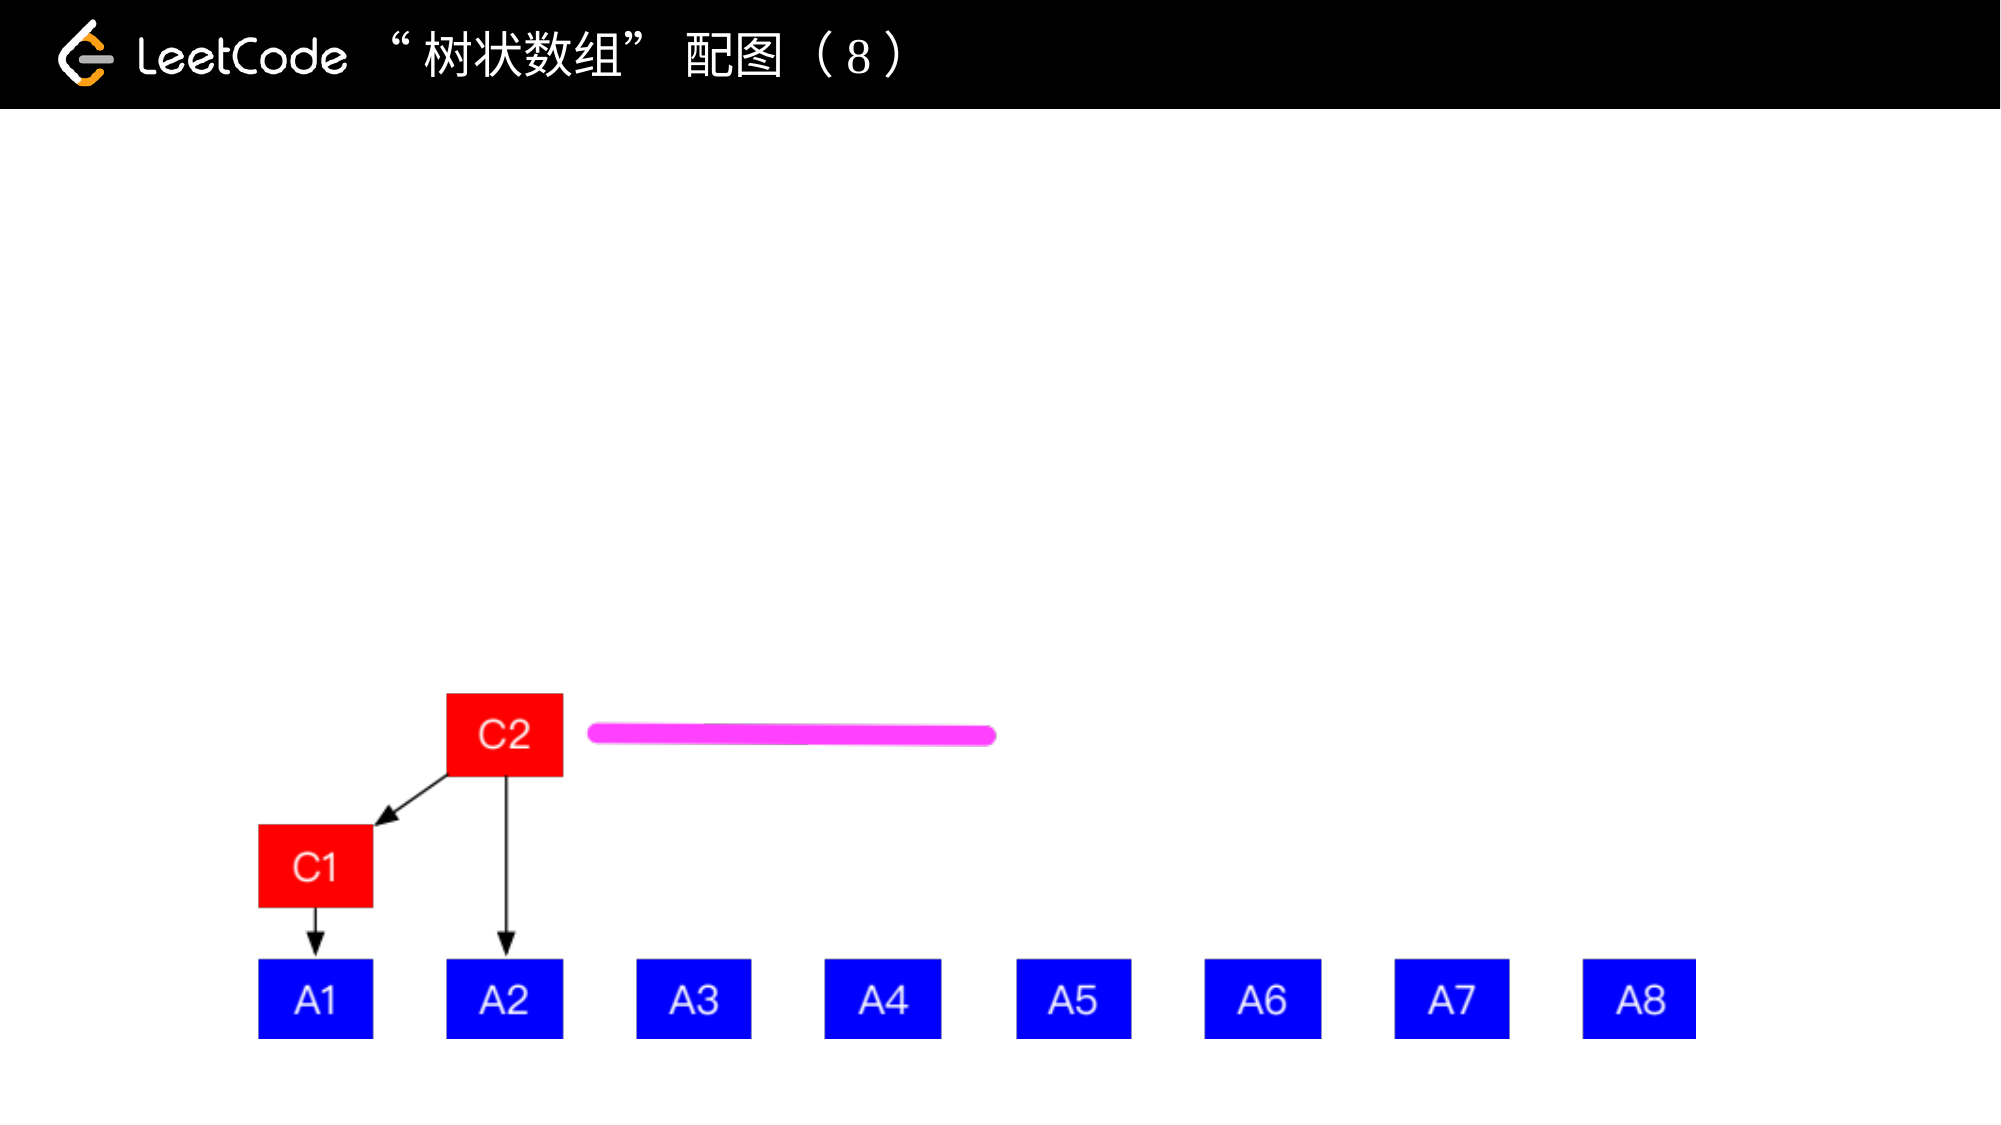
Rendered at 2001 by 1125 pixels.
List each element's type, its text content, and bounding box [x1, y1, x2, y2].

picture [257, 692, 1696, 1039]
picture [57, 14, 347, 100]
text_box “树状数组” 配图（8） [346, 16, 949, 92]
